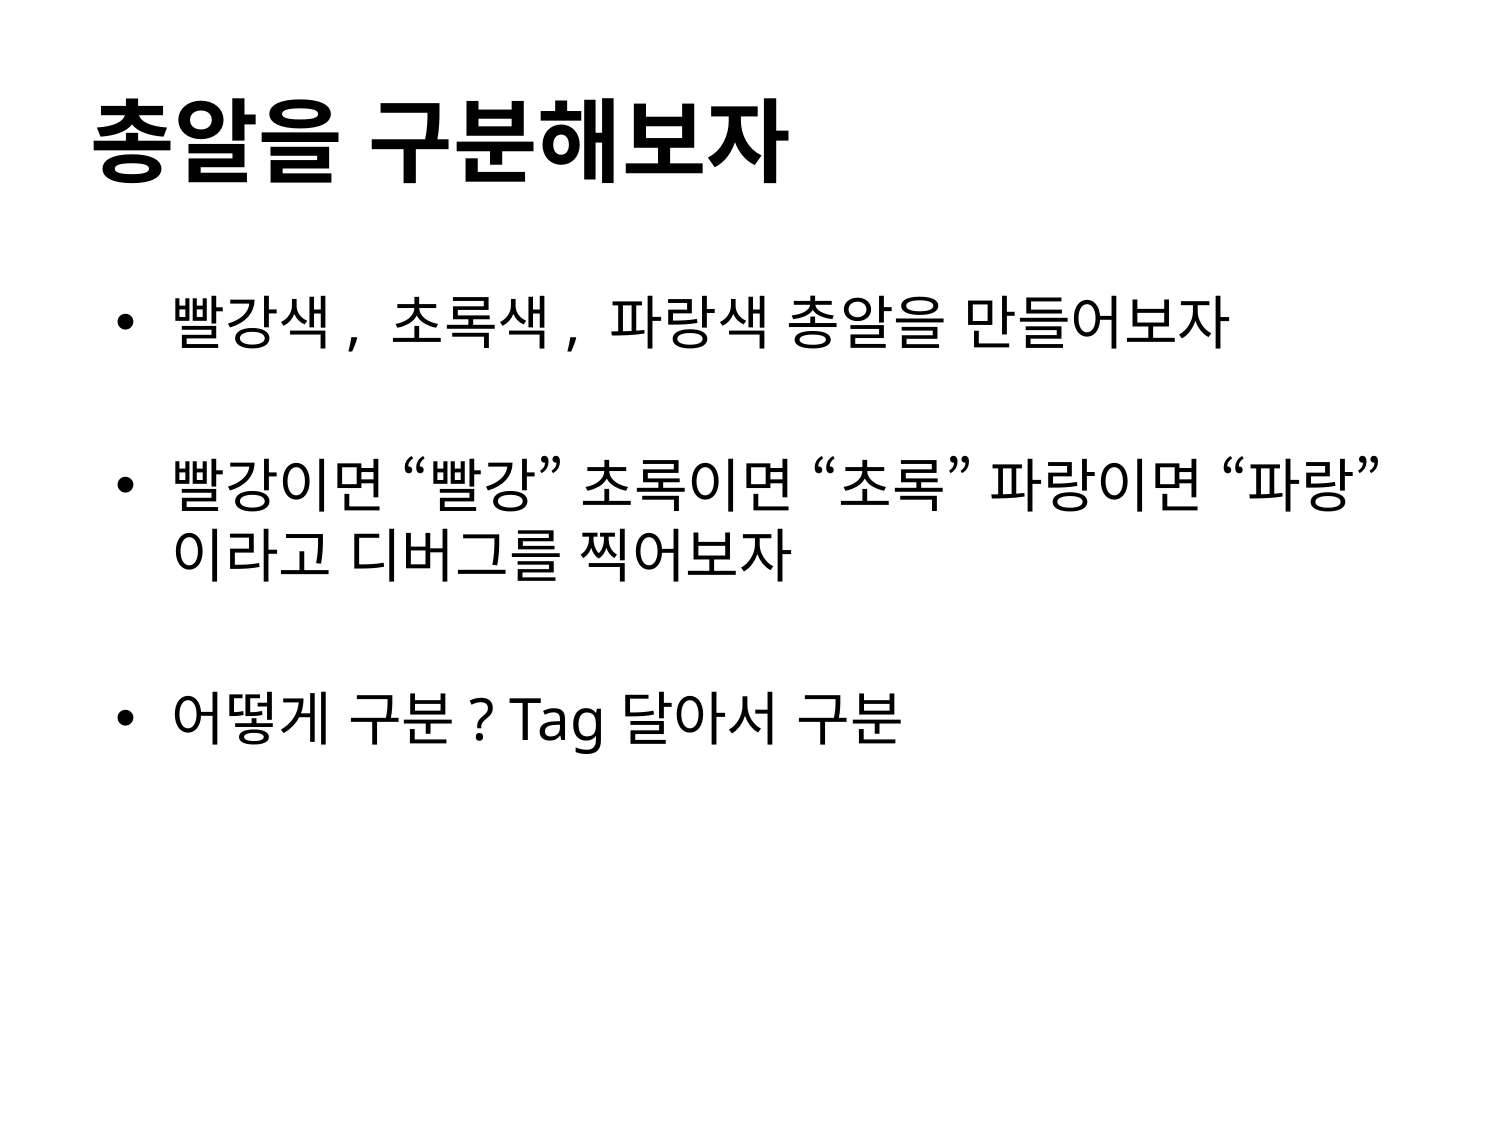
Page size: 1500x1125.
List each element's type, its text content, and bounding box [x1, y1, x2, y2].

title 총알을 구분해보자 [75, 45, 1425, 233]
list 빨강색, 초록색, 파랑색 총알을 만들어보자 빨강이면 “빨강” 초록이면 “초록” 파랑이면 “파랑”이라고 디버그를 찍어보자 어떻게 구분? Tag달아서 구분 [100, 278, 1451, 1022]
